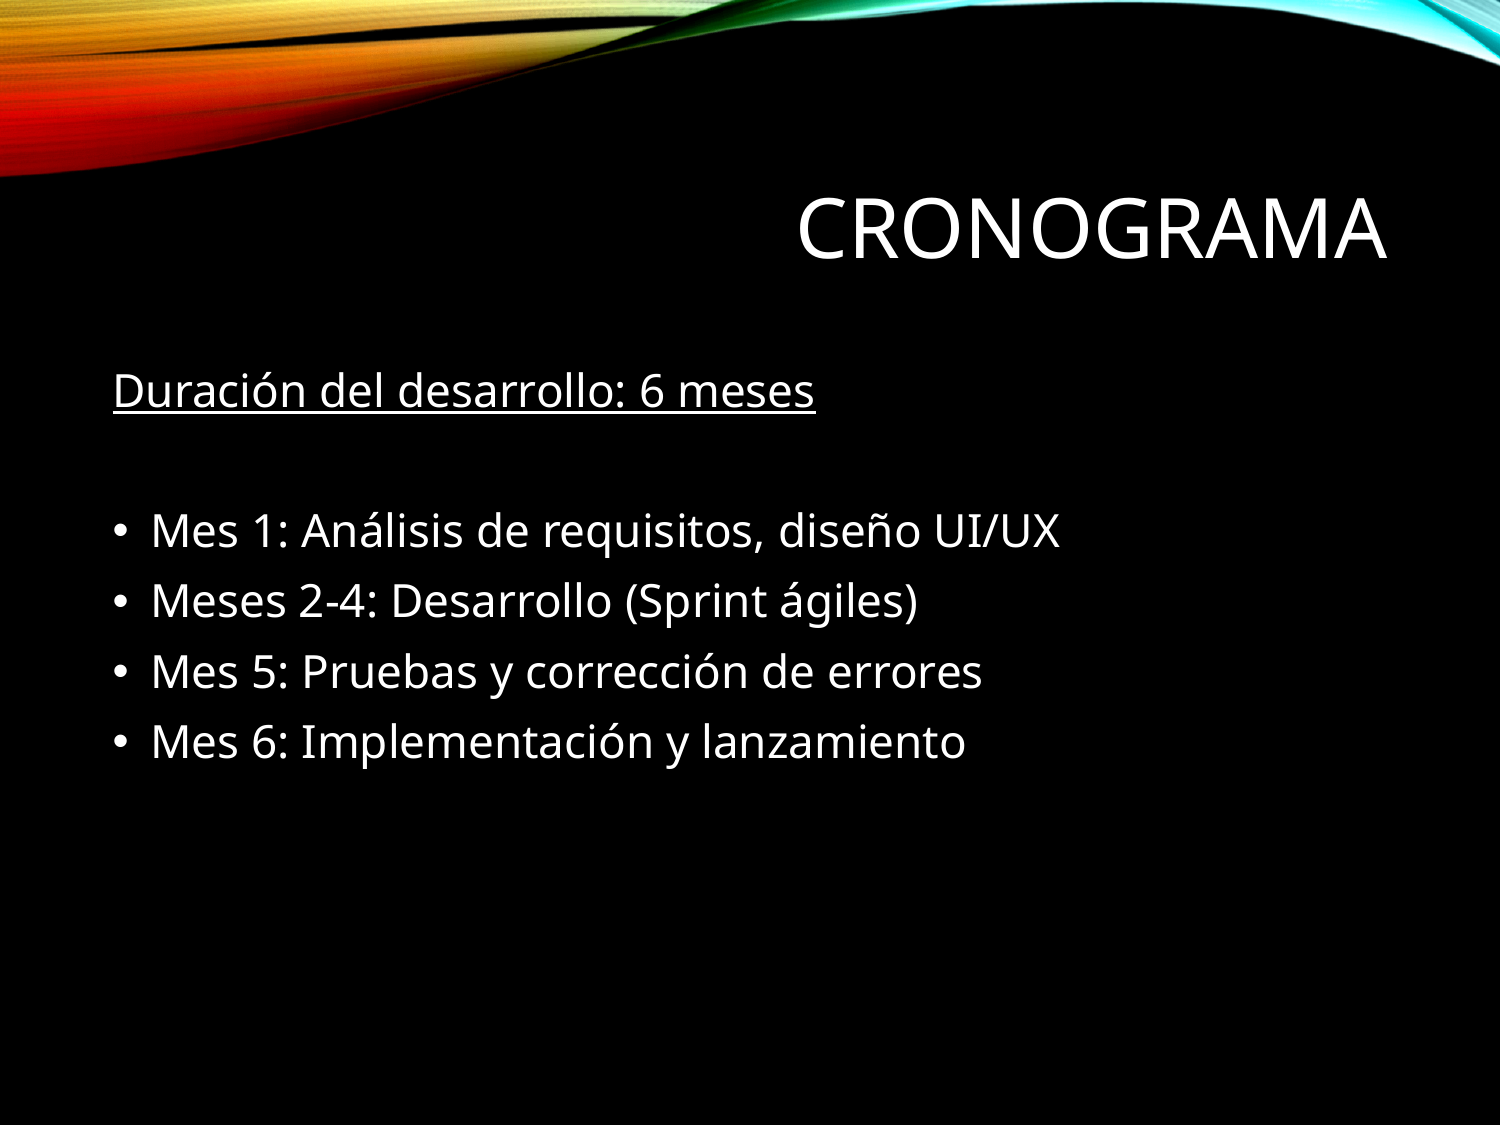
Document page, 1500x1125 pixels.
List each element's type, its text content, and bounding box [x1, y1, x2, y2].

title Cronograma [356, 125, 1403, 338]
list Duración del desarrollo: 6 meses Mes 1: Análisis de requisitos, diseño UI/UX Meses 2-4: Desarrollo (Sprint ágiles) Mes 5: Pruebas y corrección de errores Mes 6: Implementación y lanzamiento [97, 360, 1403, 1028]
picture [0, 0, 1500, 178]
